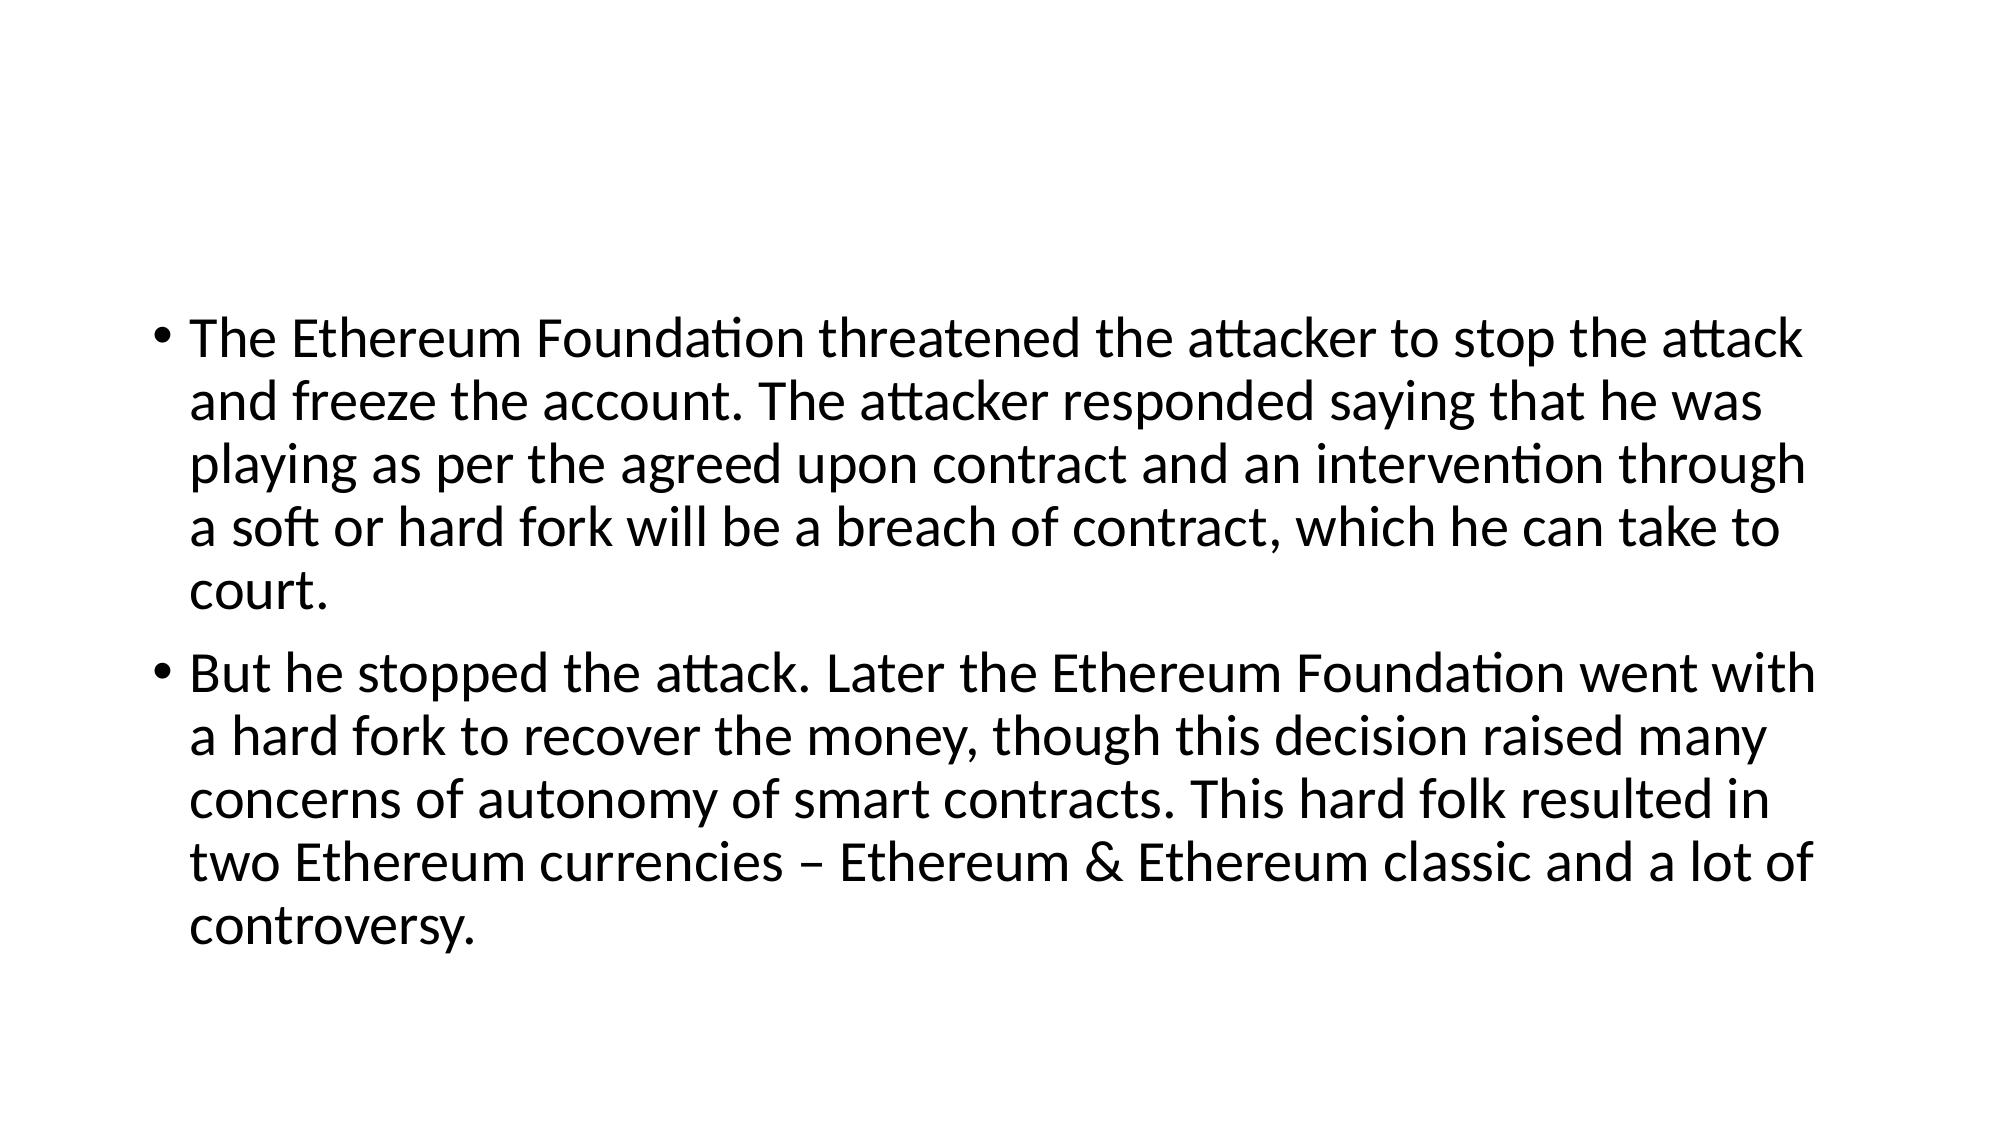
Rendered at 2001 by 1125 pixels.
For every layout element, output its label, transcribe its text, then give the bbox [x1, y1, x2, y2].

list The Ethereum Foundation threatened the attacker to stop the attack and freeze the account. The attacker responded saying that he was playing as per the agreed upon contract and an intervention through a soft or hard fork will be a breach of contract, which he can take to court. But he stopped the attack. Later the Ethereum Foundation went with a hard fork to recover the money, though this decision raised many concerns of autonomy of smart contracts. This hard folk resulted in two Ethereum currencies – Ethereum & Ethereum classic and a lot of controversy. [137, 299, 1863, 1014]
